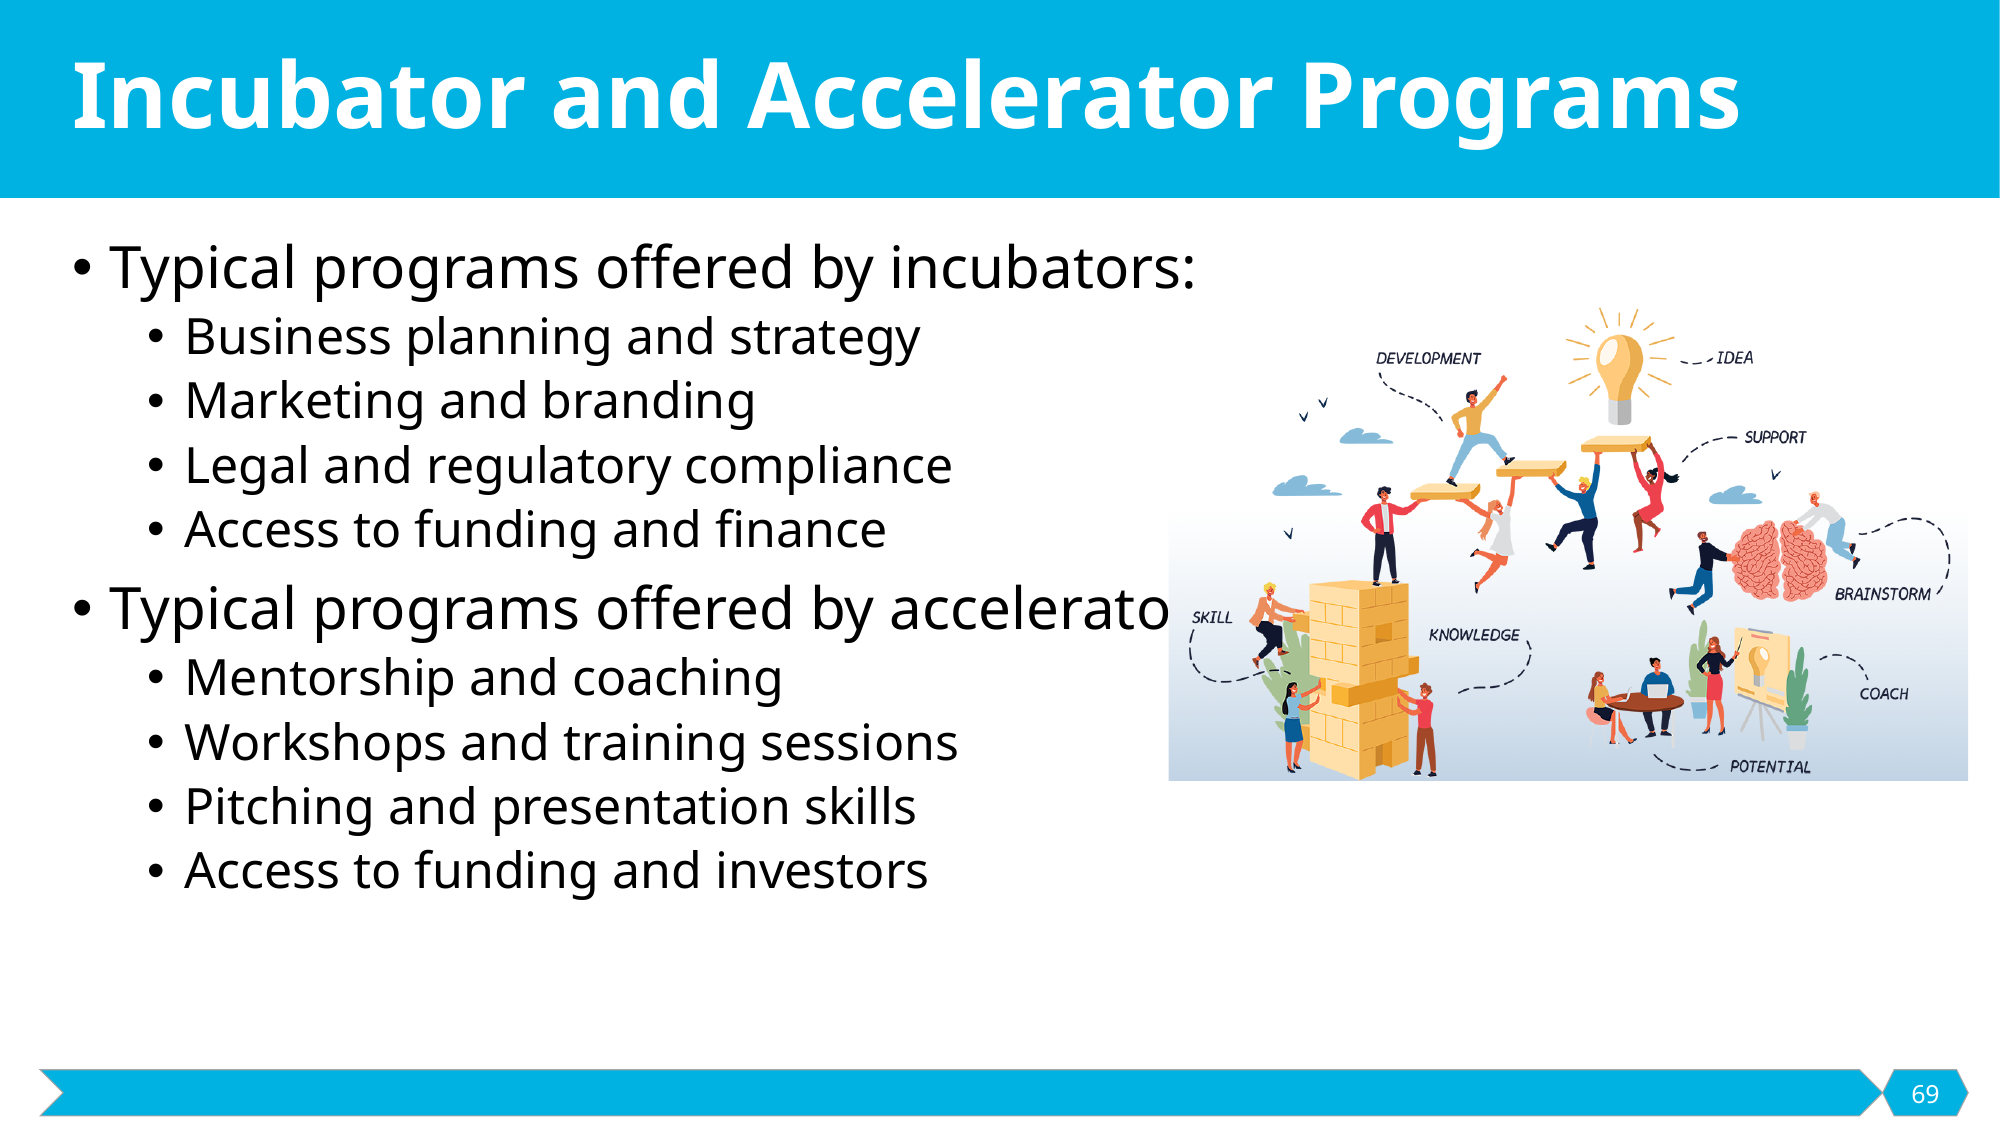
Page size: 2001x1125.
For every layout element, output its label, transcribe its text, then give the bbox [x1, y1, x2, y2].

list Typical programs offered by incubators: Business planning and strategy Marketing and branding Legal and regulatory compliance Access to funding and finance Typical programs offered by accelerators: Mentorship and coaching Workshops and training sessions Pitching and presentation skills Access to funding and investors [56, 230, 1969, 1010]
picture [1168, 304, 1969, 781]
slide_number 69 [1882, 1065, 1969, 1125]
title Incubator and Accelerator Programs [56, 0, 1969, 199]
